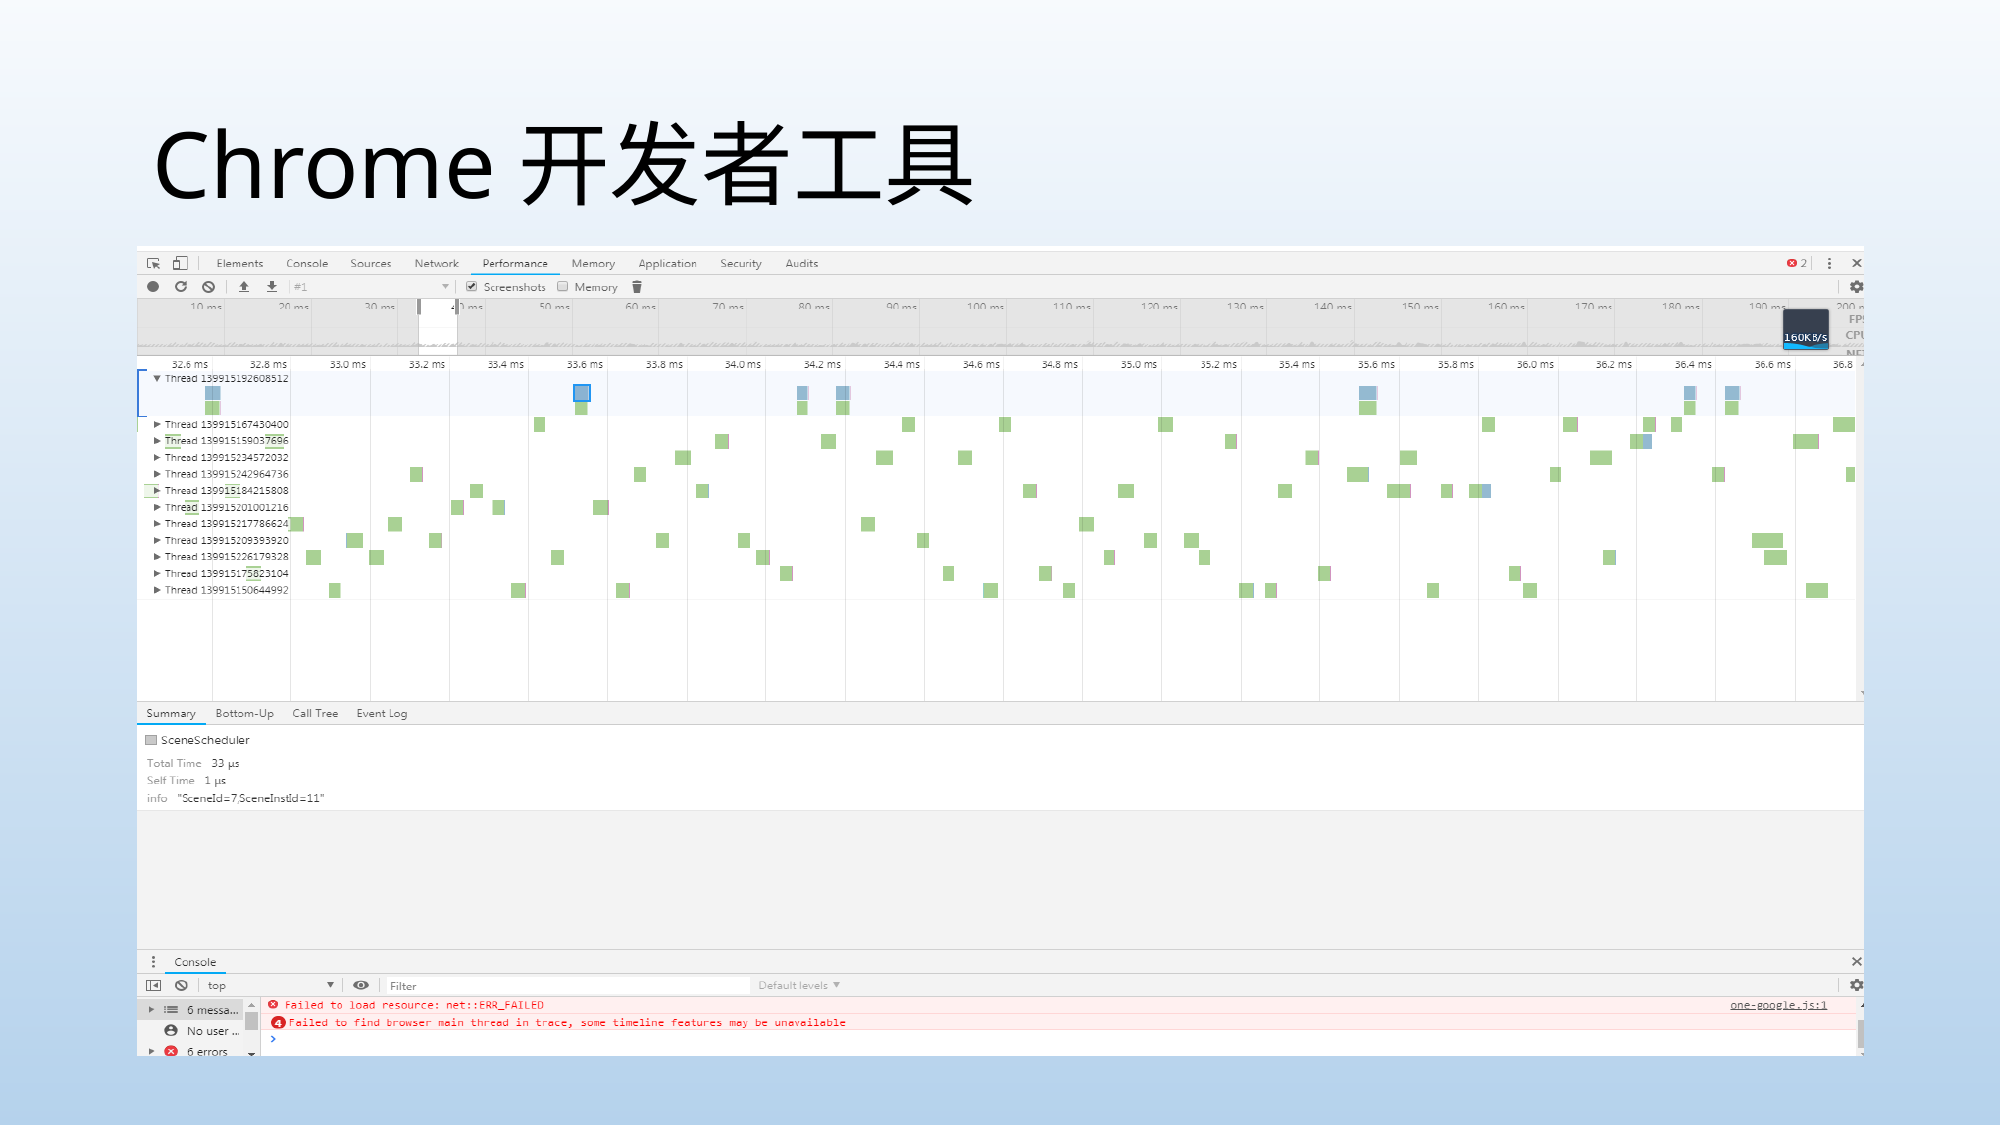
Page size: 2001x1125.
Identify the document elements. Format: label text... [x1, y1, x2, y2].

title Chrome开发者工具 [137, 59, 1863, 246]
picture [137, 246, 1864, 1056]
